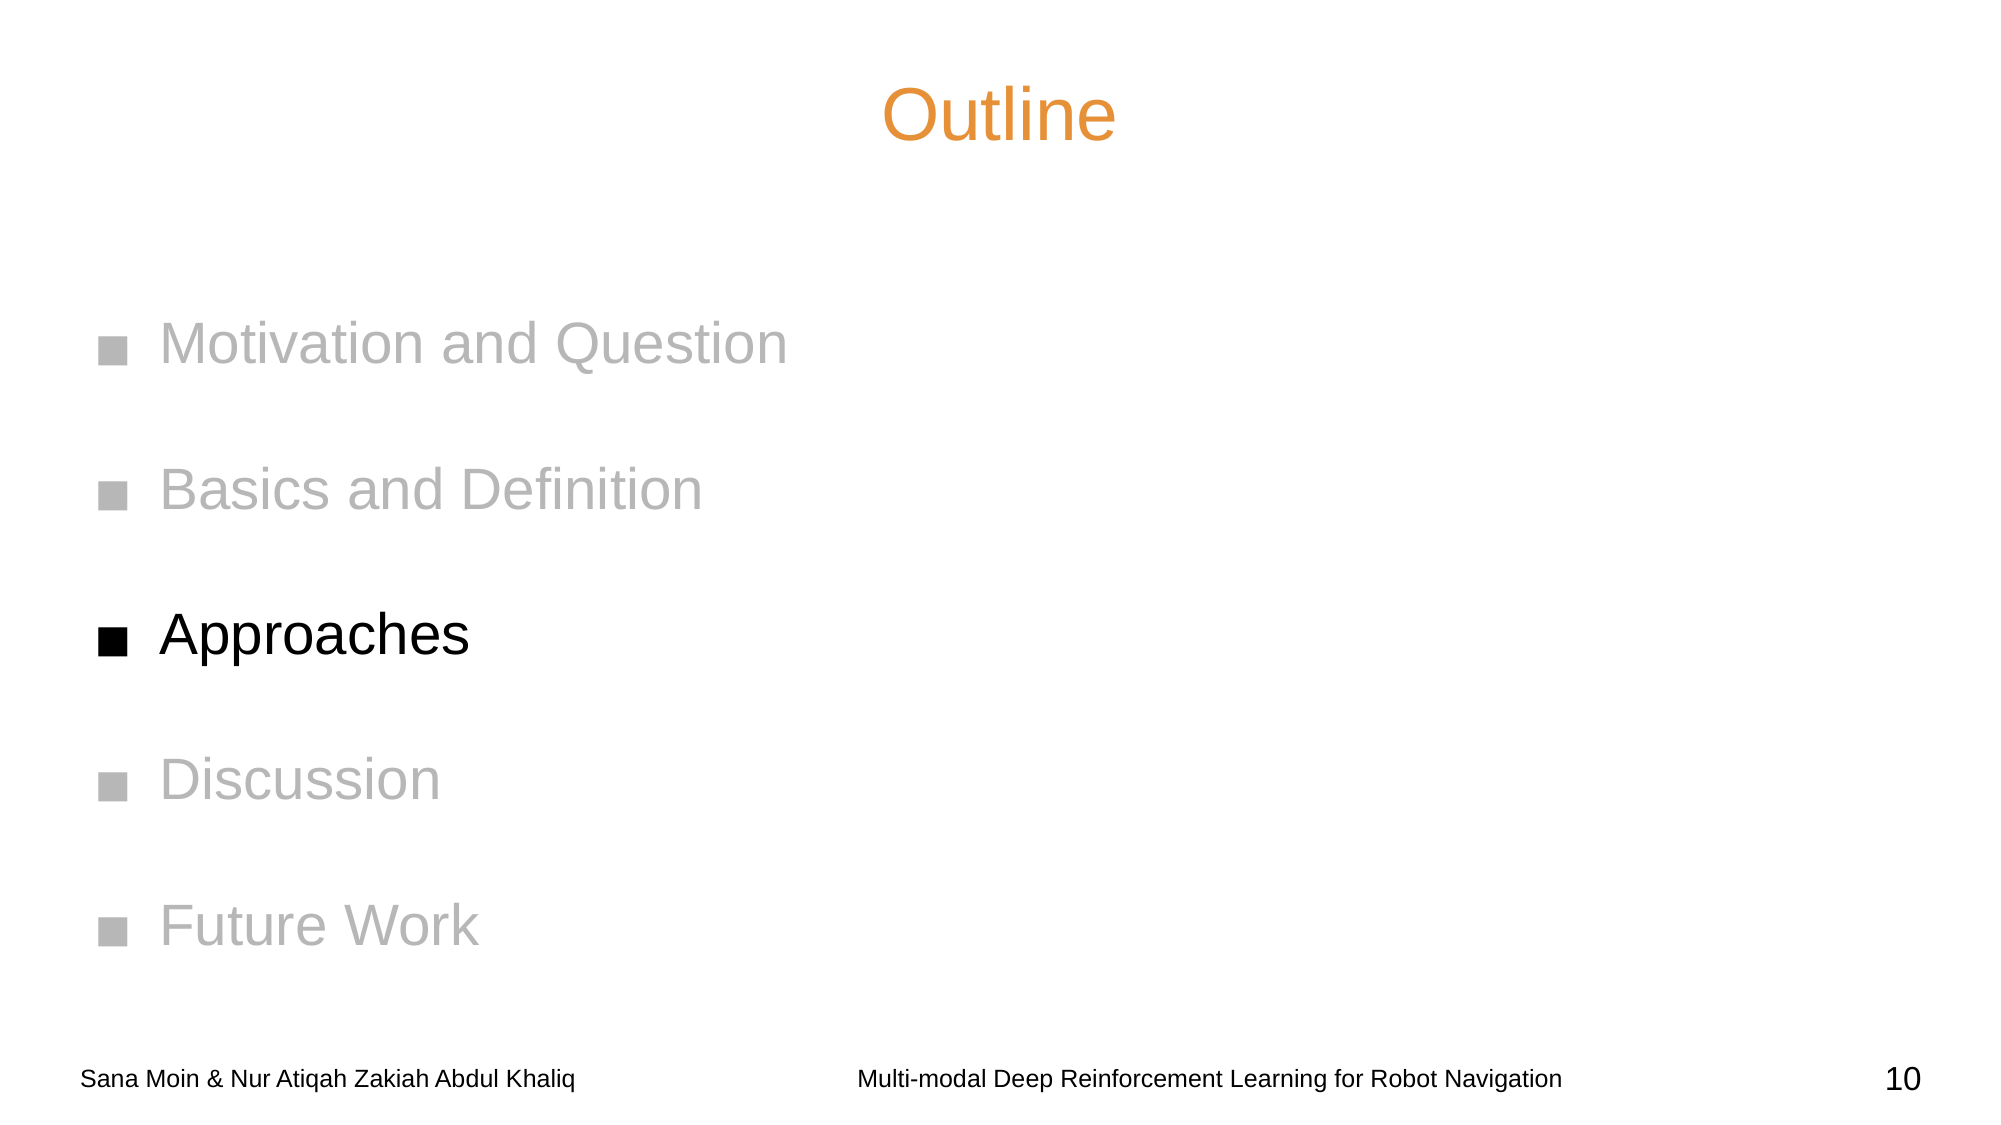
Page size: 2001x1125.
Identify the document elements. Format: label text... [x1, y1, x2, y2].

title Outline [78, 24, 1922, 163]
list Motivation and Question Basics and Definition Approaches Discussion Future Work [78, 224, 1922, 1029]
slide_number Sana Moin & Nur Atiqah Zakiah Abdul Khaliq [63, 1038, 594, 1116]
footer Multi-modal Deep Reinforcement Learning for Robot Navigation [624, 1038, 1797, 1116]
slide_number ‹#› [1828, 1038, 1937, 1116]
